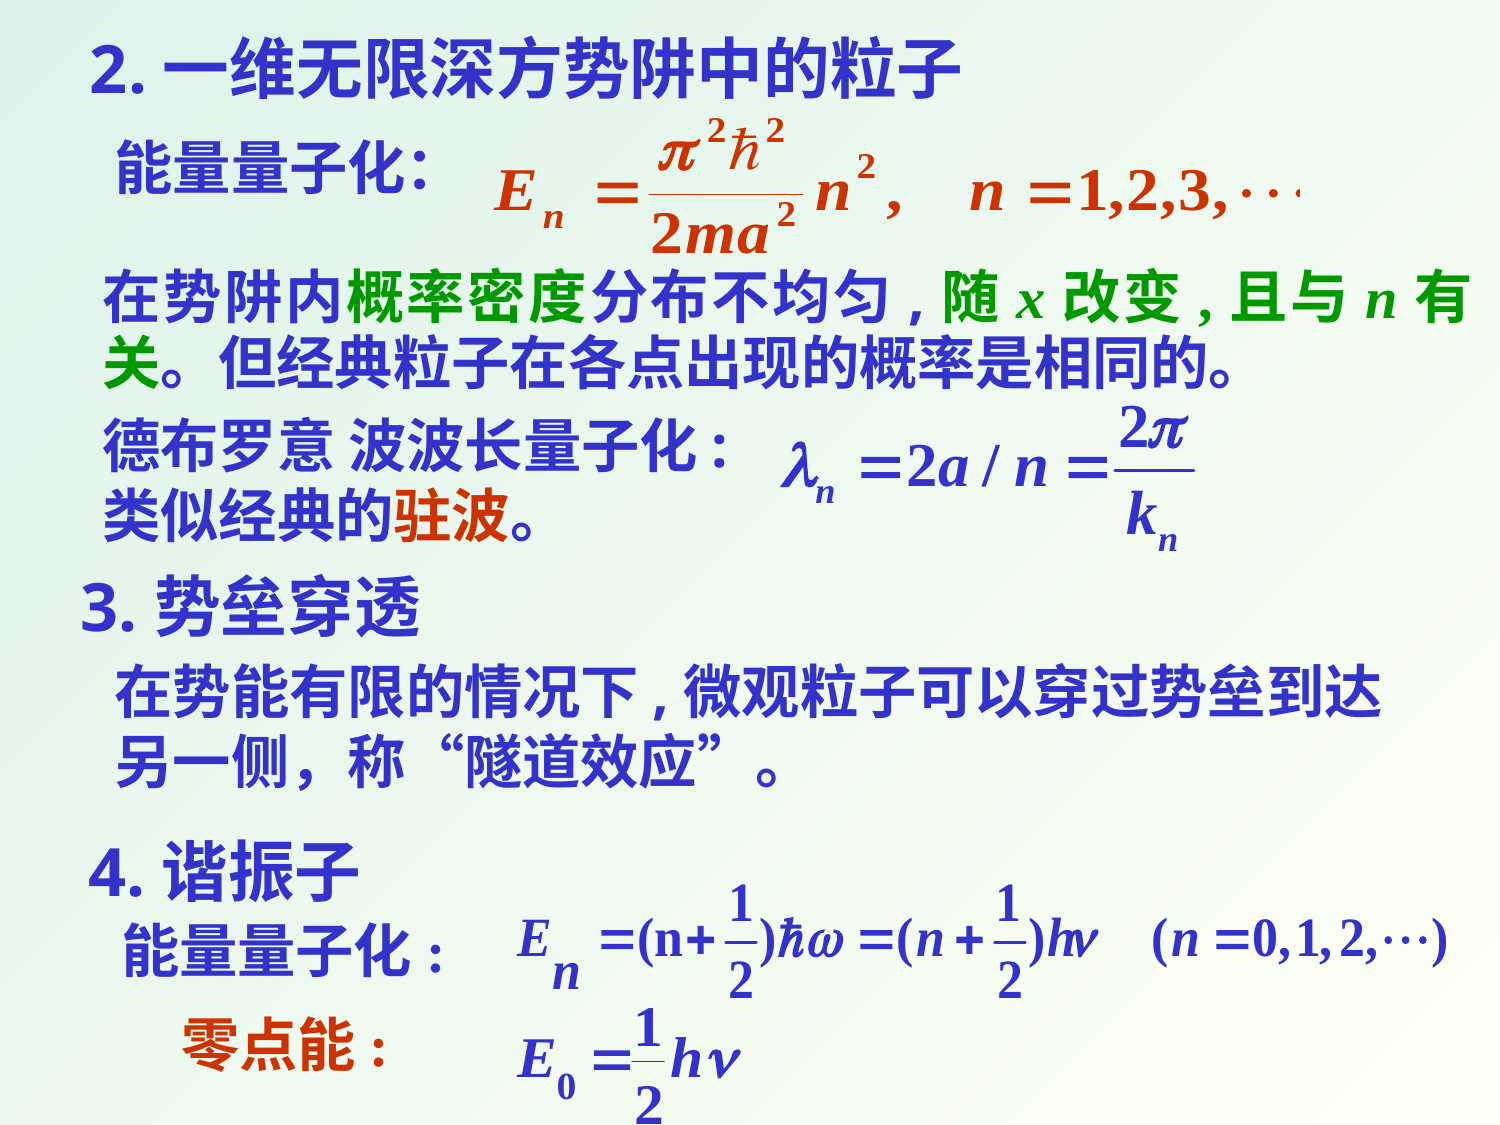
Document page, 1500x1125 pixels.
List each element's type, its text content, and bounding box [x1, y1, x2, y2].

text_box 3.势垒穿透 [66, 557, 436, 652]
text_box 2.一维无限深方势阱中的粒子 [74, 19, 1050, 114]
text_box 4.谐振子 [73, 822, 514, 918]
text_box 德布罗意 波波长量子化: 类似经典的驻波。 [87, 401, 767, 557]
text_box 在势阱内概率密度分布不均匀,随x改变,且与n有关。但经典粒子在各点出现的概率是相同的。 [87, 258, 1488, 406]
text_box 能量量子化： [99, 124, 482, 209]
text_box 零点能: [166, 1000, 405, 1085]
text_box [487, 106, 1301, 259]
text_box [508, 993, 751, 1125]
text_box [772, 386, 1208, 565]
text_box 在势能有限的情况下,微观粒子可以穿过势垒到达另一侧，称“隧道效应”。 [99, 647, 1400, 803]
text_box 能量量子化: [106, 907, 461, 992]
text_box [506, 868, 1459, 1012]
